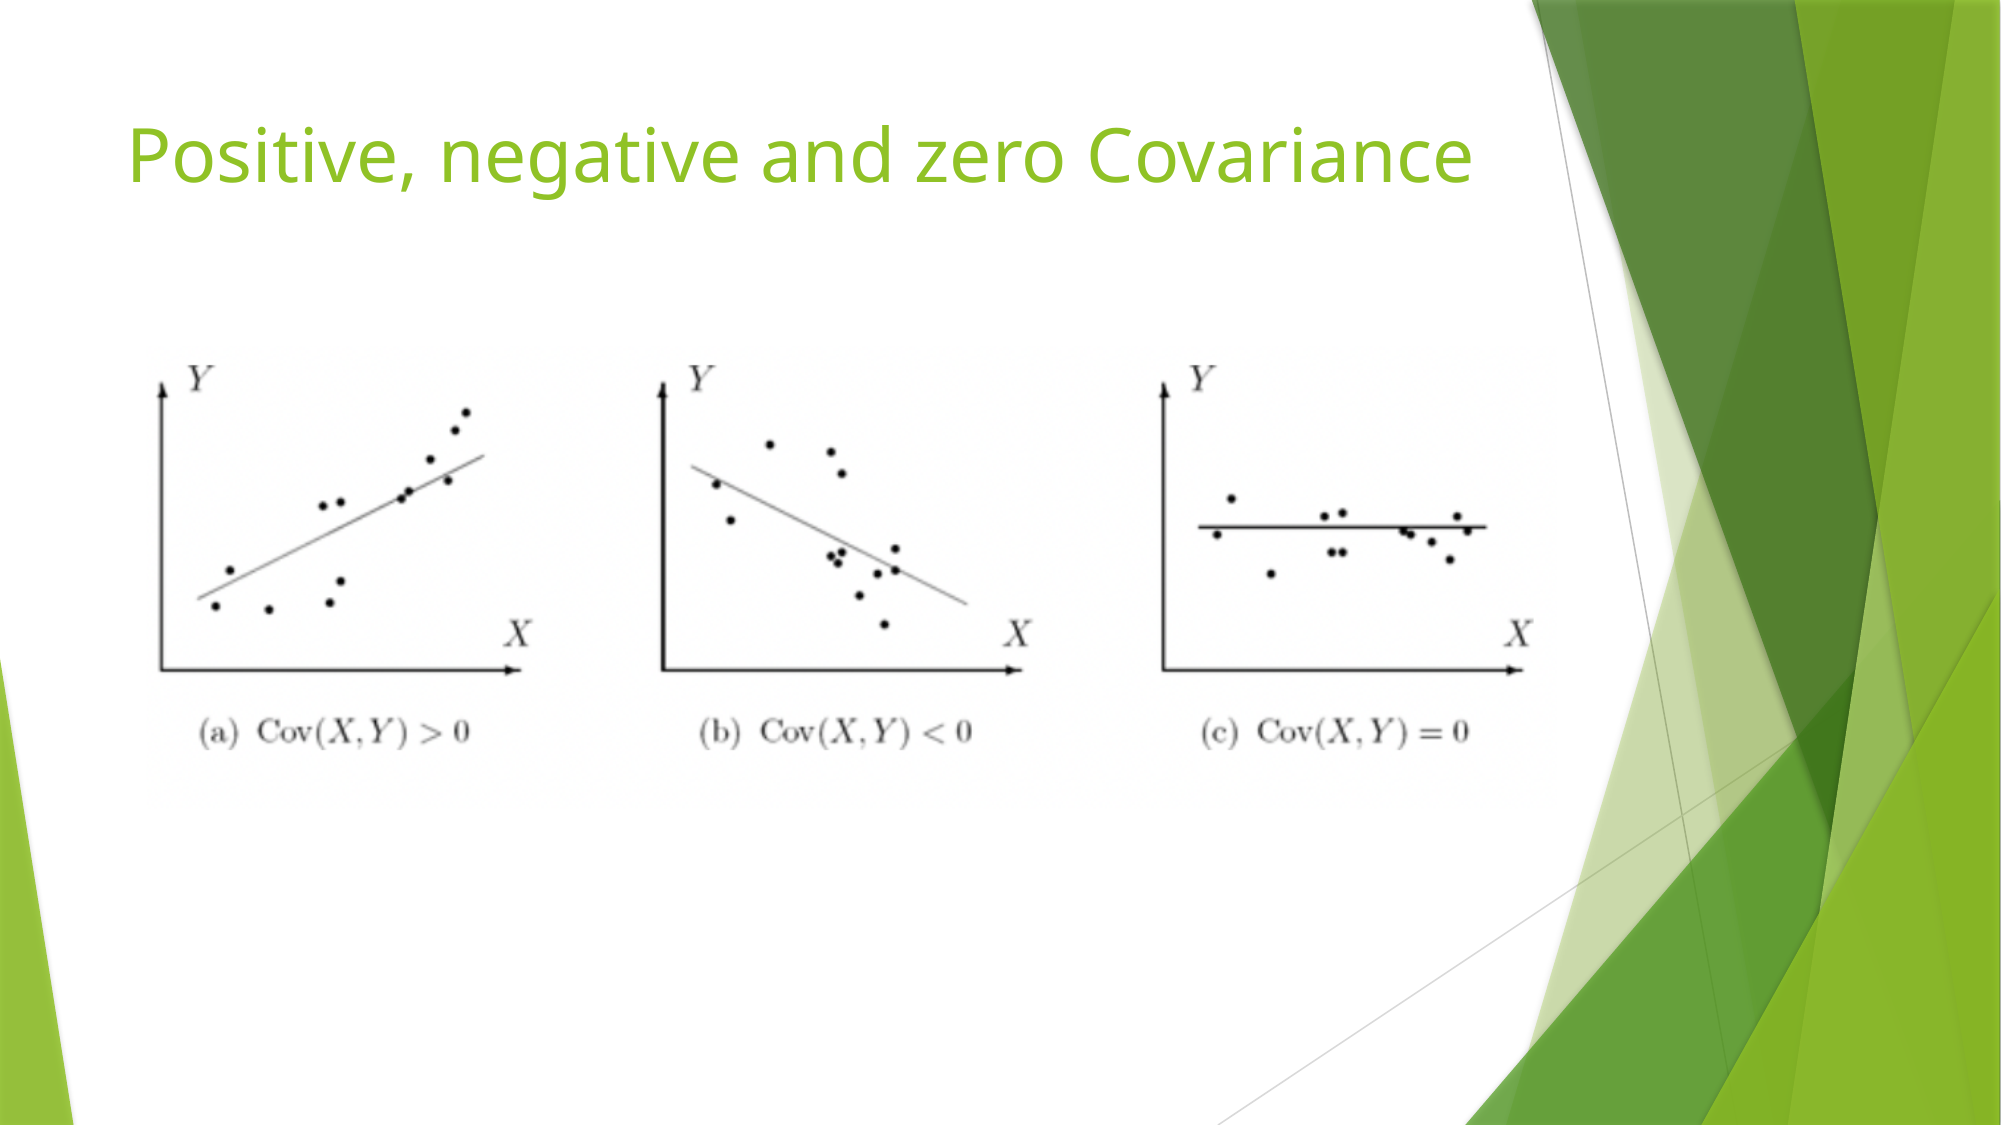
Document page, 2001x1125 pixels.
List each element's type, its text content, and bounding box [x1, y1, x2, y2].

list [145, 346, 1558, 809]
title Positive, negative and zero Covariance [111, 99, 1522, 317]
